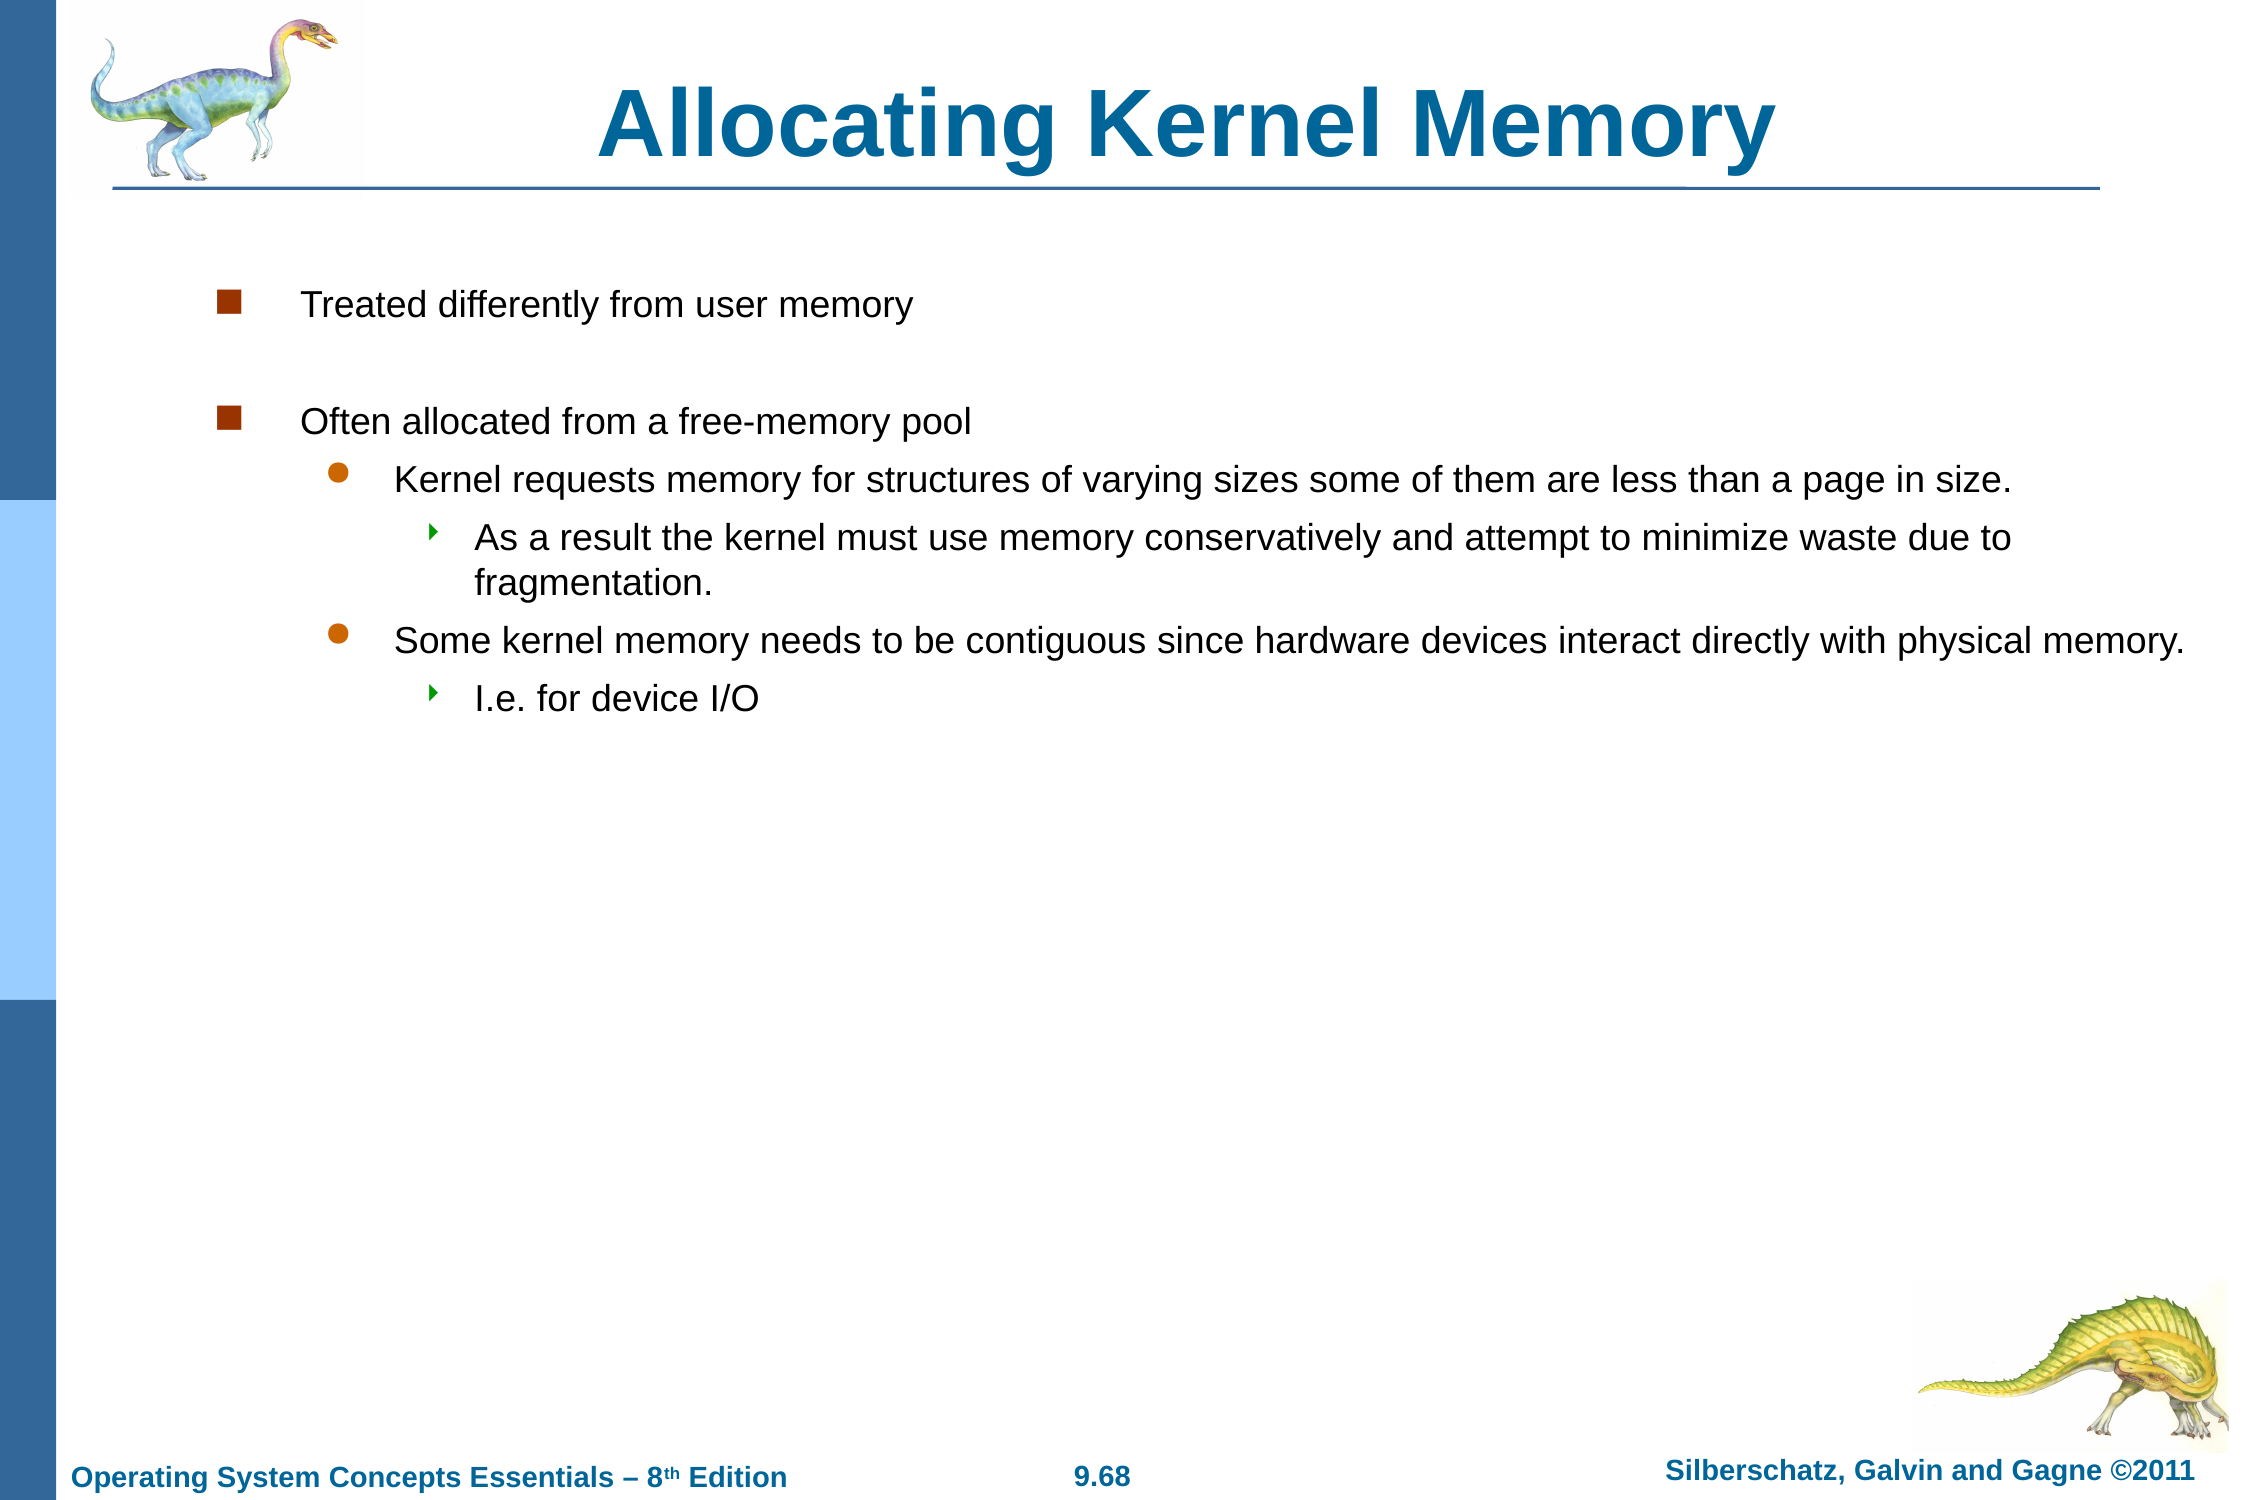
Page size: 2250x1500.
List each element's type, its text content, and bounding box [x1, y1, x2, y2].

list Treated differently from user memory Often allocated from a free-memory pool Kernel requests memory for structures of varying sizes some of them are less than a page in size. As a result the kernel must use memory conservatively and attempt to minimize waste due to fragmentation. Some kernel memory needs to be contiguous since hardware devices interact directly with physical memory. I.e. for device I/O [198, 269, 2224, 1261]
picture [1913, 1279, 2229, 1453]
picture [70, 0, 365, 199]
title Allocating Kernel Memory [236, 60, 2138, 187]
